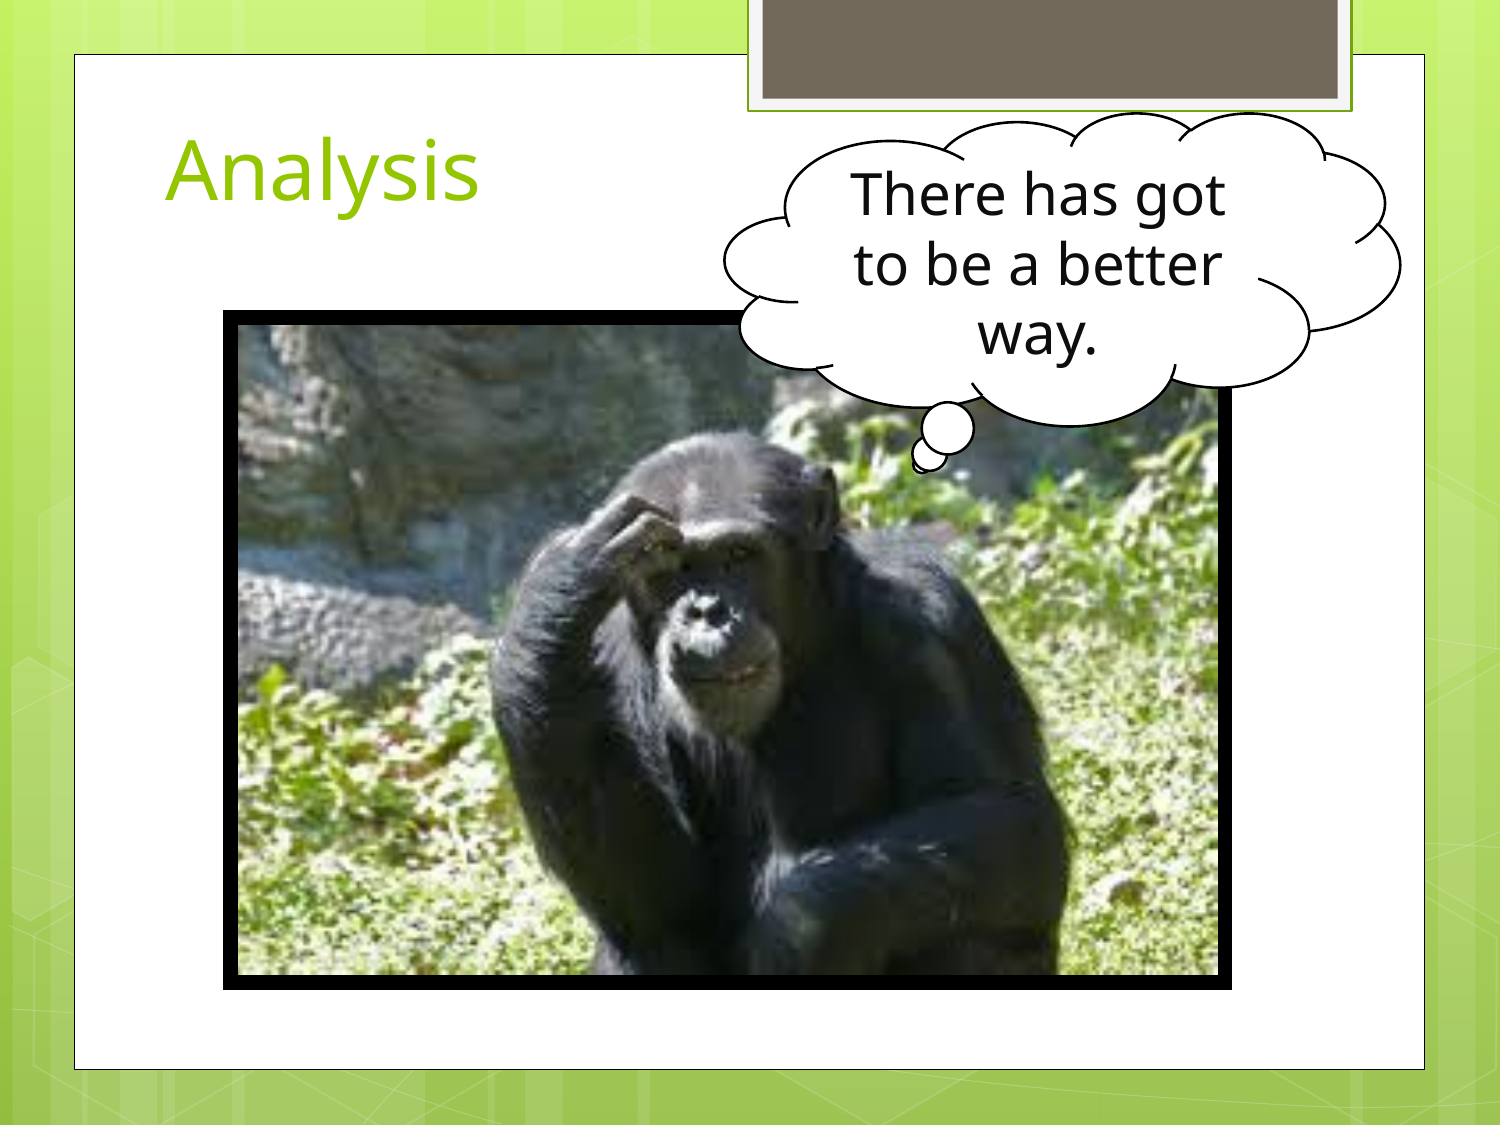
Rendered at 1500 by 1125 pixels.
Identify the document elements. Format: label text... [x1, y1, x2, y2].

title Analysis [150, 37, 1500, 225]
text_box There has got to be a better way. [723, 112, 1402, 389]
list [237, 324, 1218, 976]
